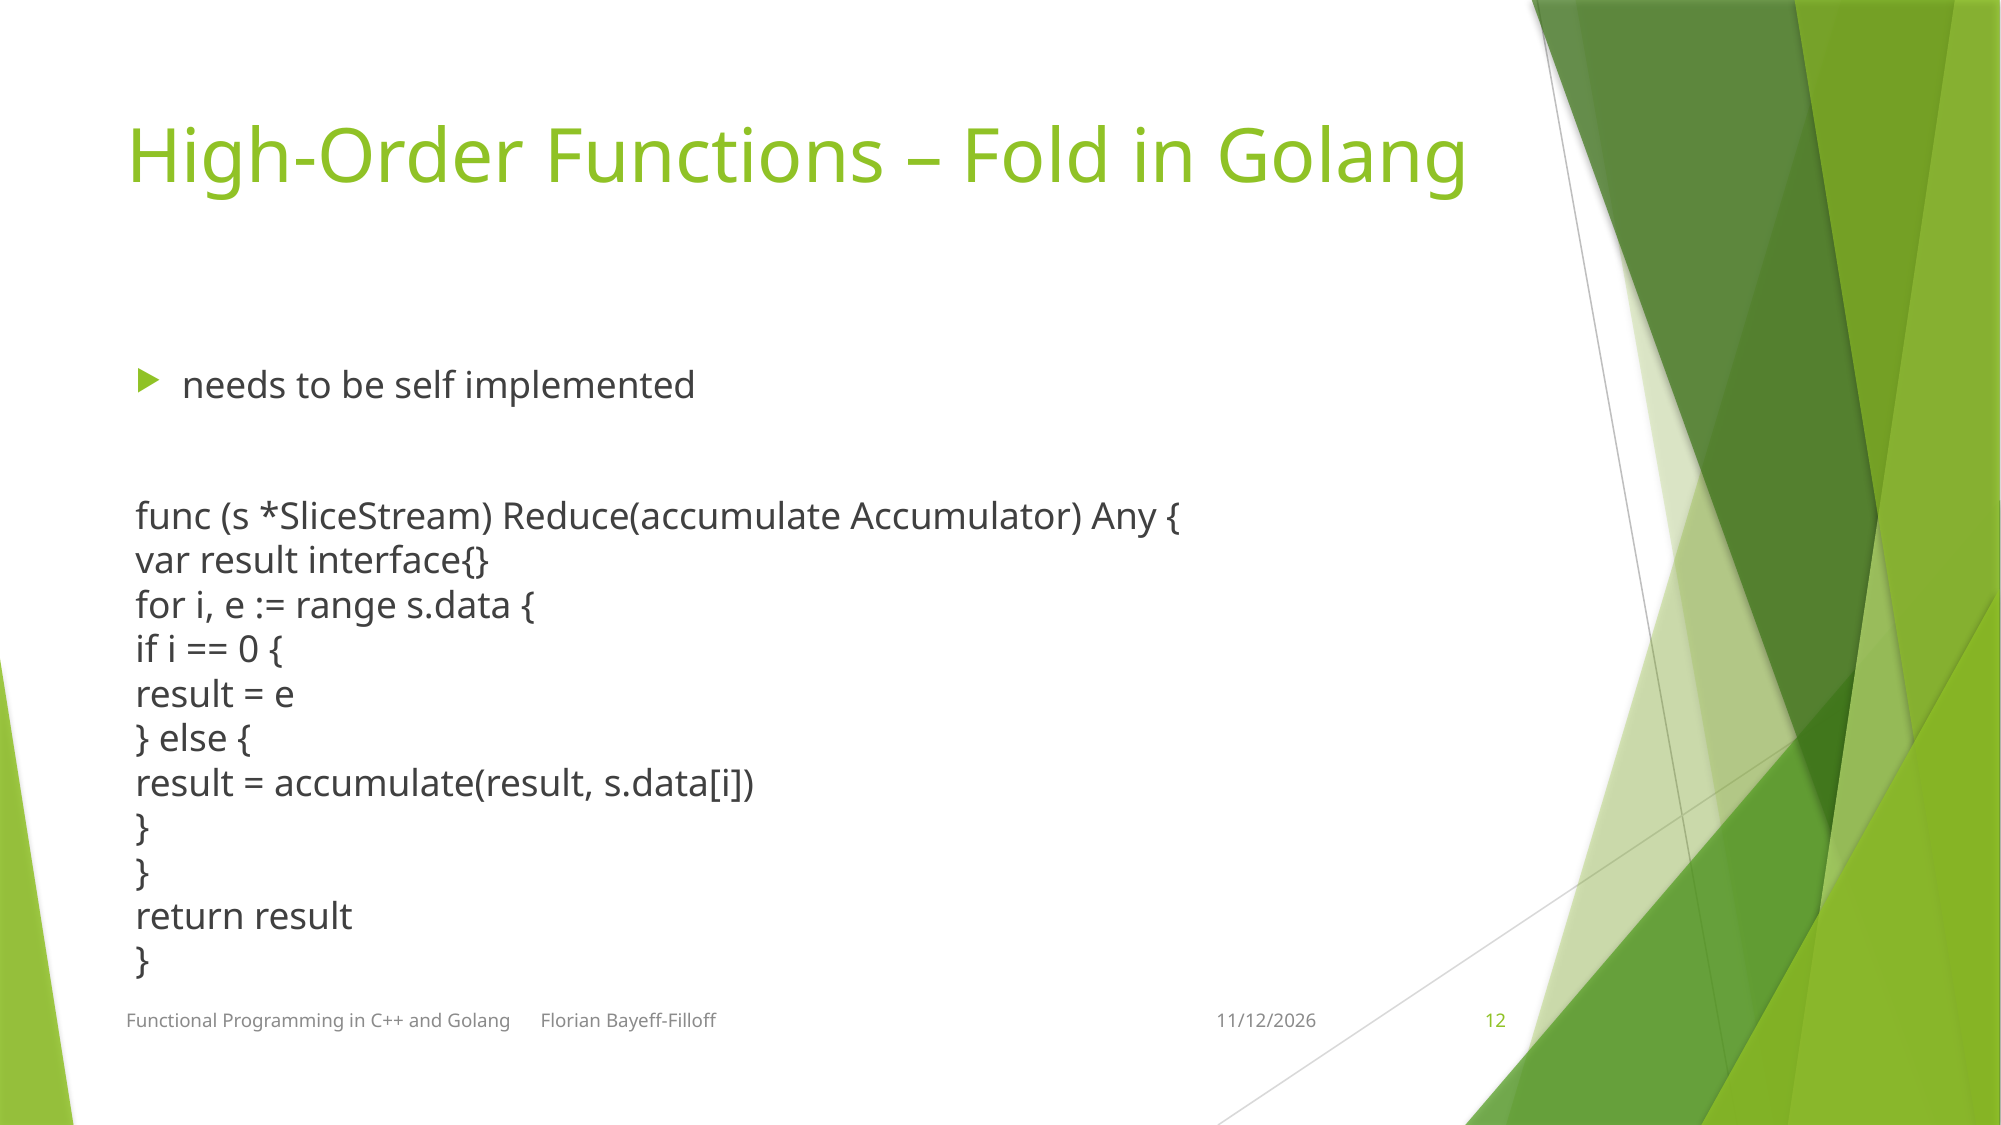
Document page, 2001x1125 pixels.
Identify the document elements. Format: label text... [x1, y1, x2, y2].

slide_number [1181, 991, 1332, 1051]
slide_number 12 [1409, 991, 1522, 1051]
title High-Order Functions – Fold in Golang [111, 99, 1522, 317]
list needs to be self implemented func (s *SliceStream) Reduce(accumulate Accumulator) Any { var result interface{} for i, e := range s.data { if i == 0 { result = e } else { result = accumulate(result, s.data[i]) } } return result } [111, 354, 1522, 992]
footer Functional Programming in C++ and Golang Florian Bayeff-Filloff [111, 991, 1145, 1051]
